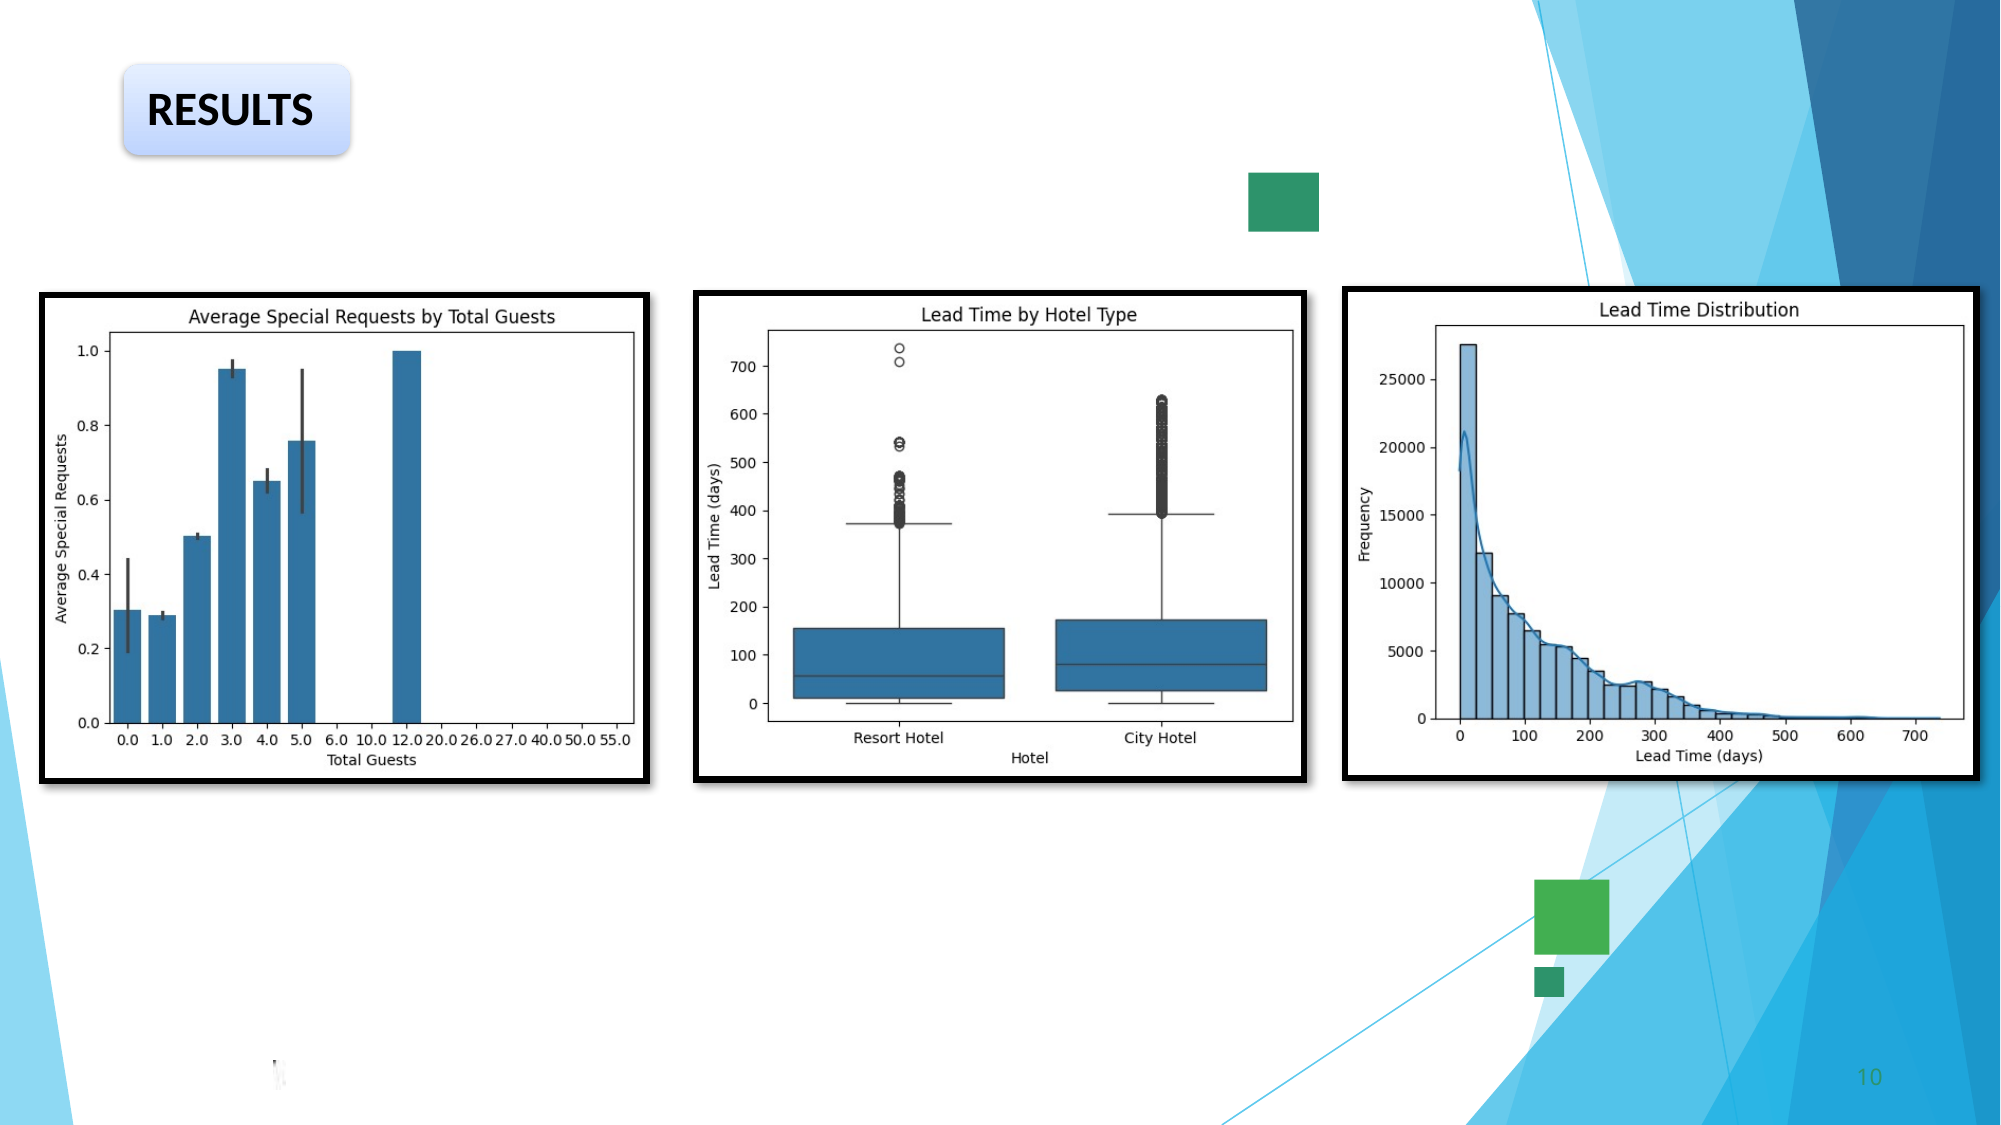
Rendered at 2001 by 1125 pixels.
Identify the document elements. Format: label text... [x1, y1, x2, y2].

picture [1347, 291, 1974, 776]
text_box [1534, 967, 1565, 997]
text_box [1248, 172, 1319, 232]
text_box 10 [1849, 1061, 1888, 1095]
picture [698, 296, 1302, 777]
picture [44, 297, 644, 779]
picture [273, 1060, 287, 1091]
text_box [1534, 879, 1610, 955]
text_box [123, 62, 351, 157]
